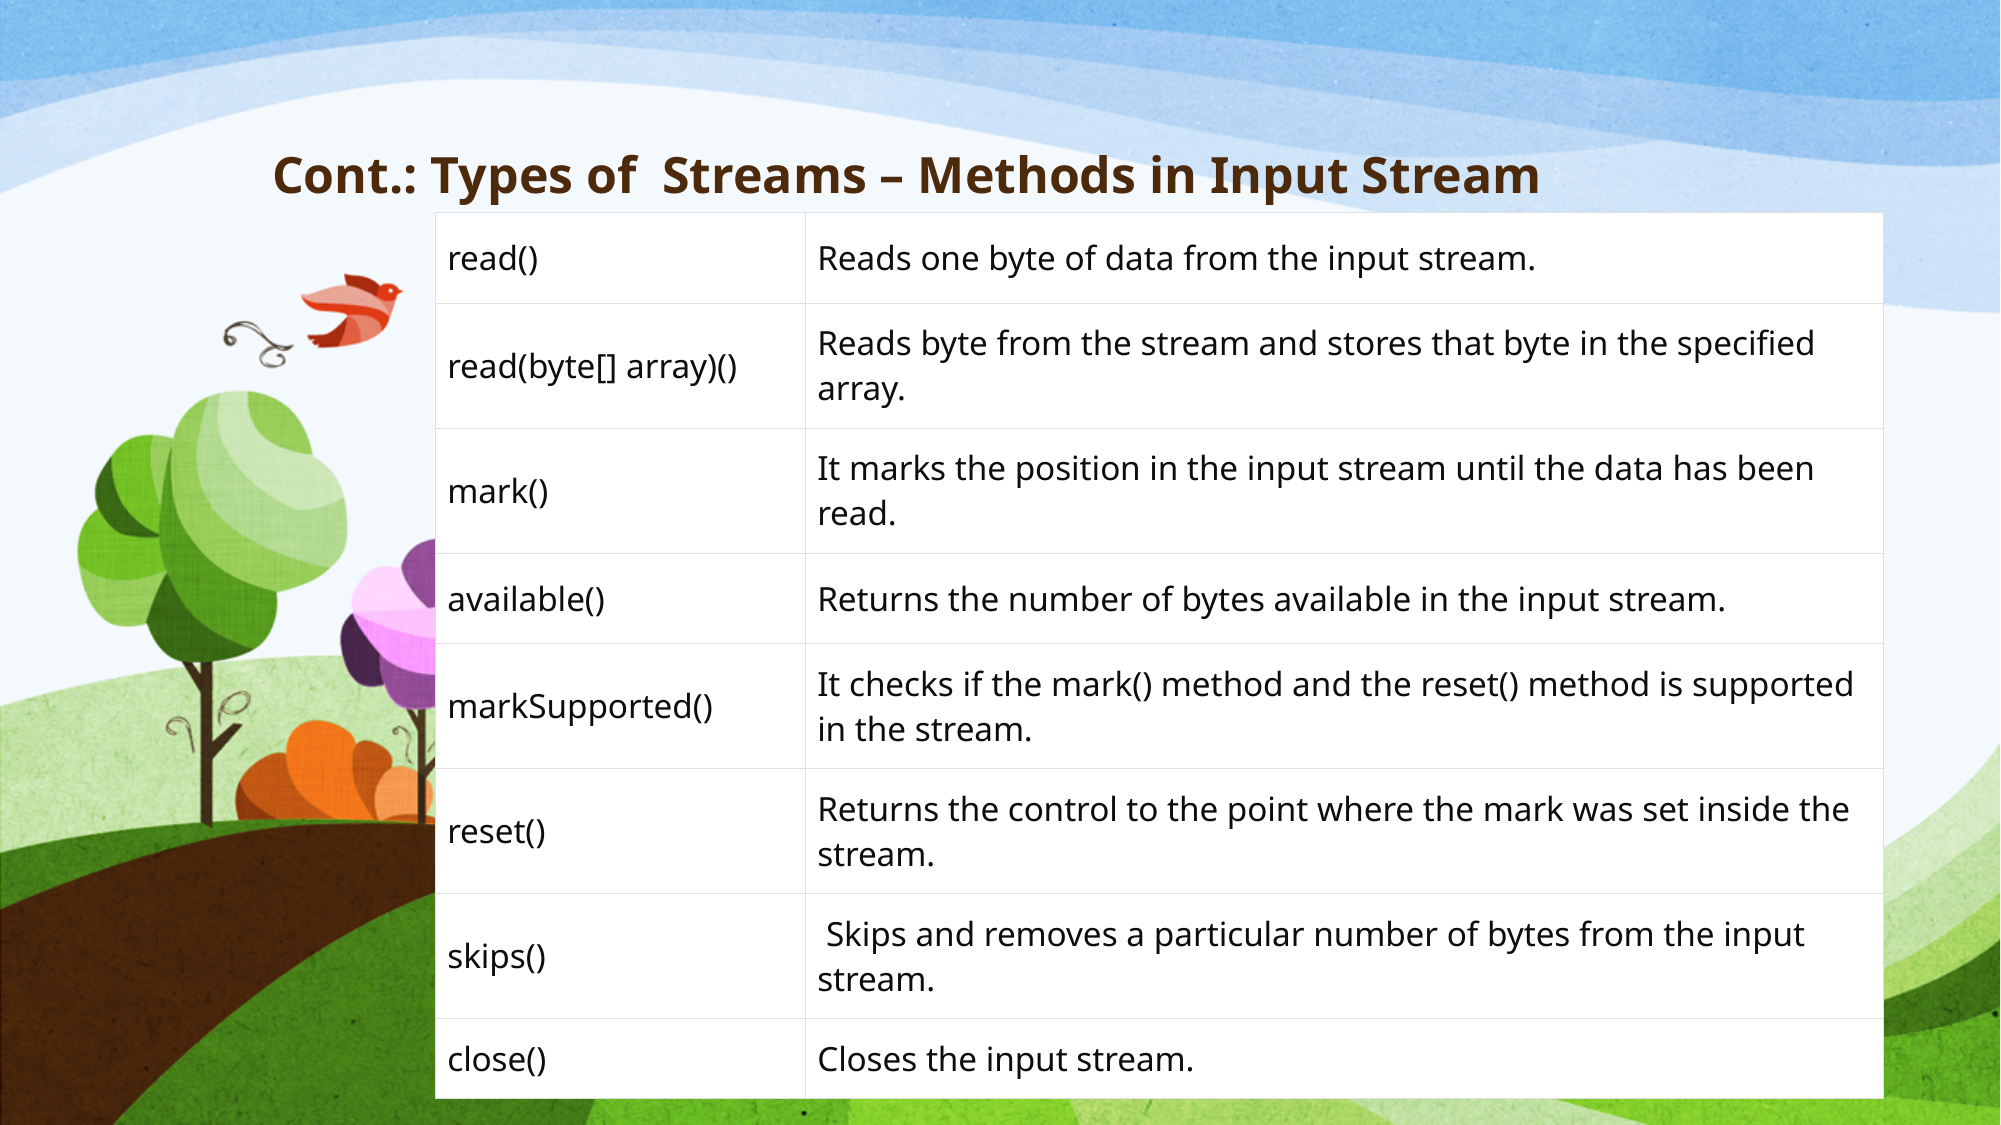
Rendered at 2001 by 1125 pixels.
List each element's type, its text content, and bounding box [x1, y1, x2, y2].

table_cell reset() [436, 769, 805, 893]
table_cell read(byte[] array)() [436, 304, 805, 428]
table_cell It checks if the mark() method and the reset() method is supported in the stream. [806, 644, 1883, 768]
table_cell It marks the position in the input stream until the data has been read. [806, 429, 1883, 553]
table_cell mark() [436, 429, 805, 553]
table_cell skips() [436, 894, 805, 1018]
table_cell close() [436, 1019, 805, 1098]
table_header Reads one byte of data from the input stream. [806, 213, 1883, 303]
table_cell Closes the input stream. [806, 1019, 1883, 1098]
table_cell available() [436, 554, 805, 643]
table_cell Reads byte from the stream and stores that byte in the specified array. [806, 304, 1883, 428]
picture [0, 0, 2001, 1125]
title Cont.: Types of Streams – Methods in Input Stream [257, 68, 1776, 213]
table_cell Returns the control to the point where the mark was set inside the stream. [806, 769, 1883, 893]
table_cell Skips and removes a particular number of bytes from the input stream. [806, 894, 1883, 1018]
table_cell Returns the number of bytes available in the input stream. [806, 554, 1883, 643]
table_cell markSupported() [436, 644, 805, 768]
table_header read() [436, 213, 805, 303]
